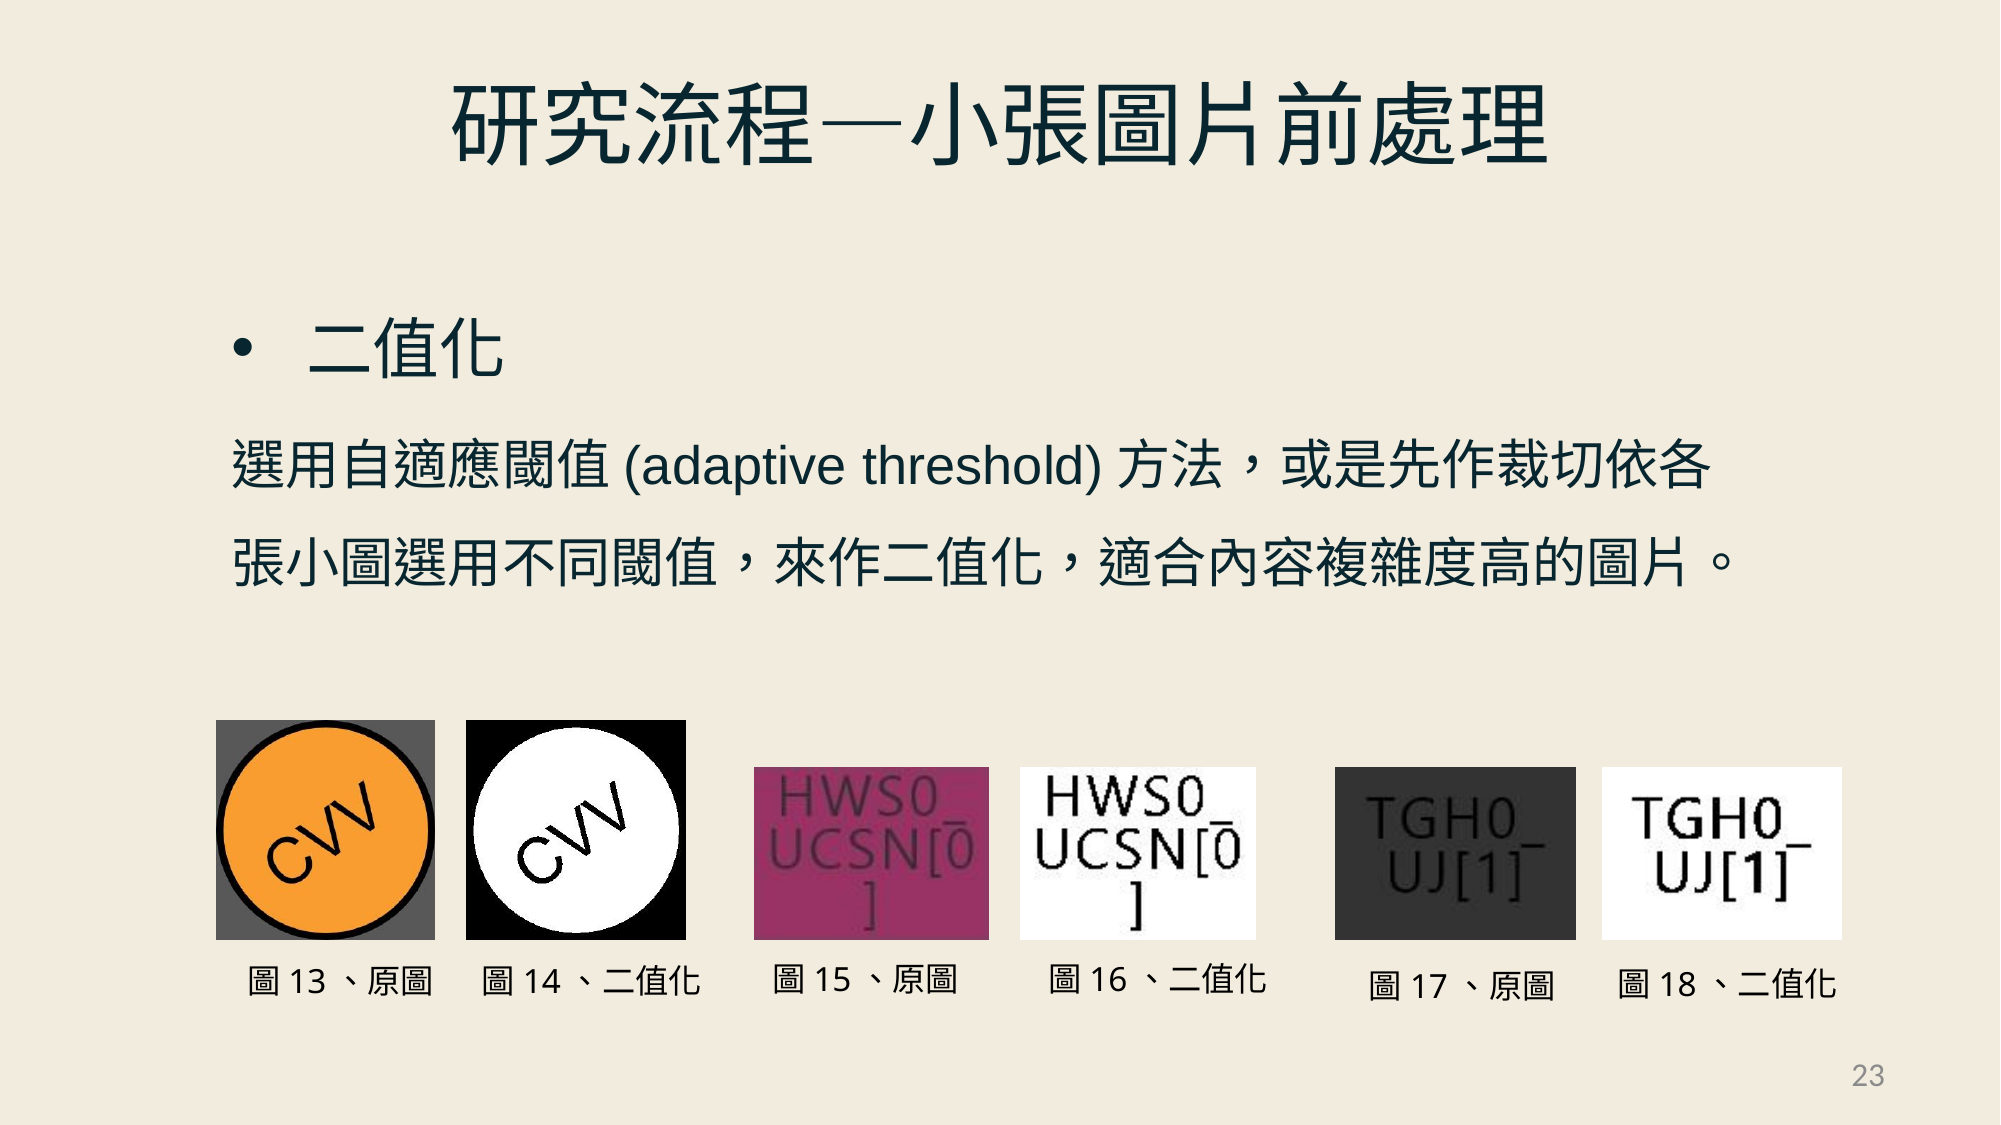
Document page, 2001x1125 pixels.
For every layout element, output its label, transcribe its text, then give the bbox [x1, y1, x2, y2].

picture [1020, 767, 1256, 940]
text_box 圖18、二值化 [1602, 956, 1894, 1011]
text_box 圖13、原圖 [232, 952, 451, 1008]
picture [1335, 767, 1576, 940]
text_box 圖15、原圖 [757, 950, 976, 1006]
slide_number 23 [1433, 1042, 1900, 1103]
text_box 圖14、二值化 [466, 952, 758, 1008]
text_box 研究流程—小張圖片前處理 [137, 59, 1863, 278]
text_box 二值化 選用自適應閾值(adaptive threshold)方法，或是先作裁切依各張小圖選用不同閾值，來作二值化，適合內容複雜度高的圖片。 [216, 299, 1737, 1014]
picture [466, 720, 686, 940]
text_box 圖17、原圖 [1353, 957, 1573, 1013]
picture [753, 767, 989, 940]
picture [1602, 767, 1843, 940]
text_box 圖16、二值化 [1033, 950, 1325, 1006]
picture [215, 720, 435, 940]
